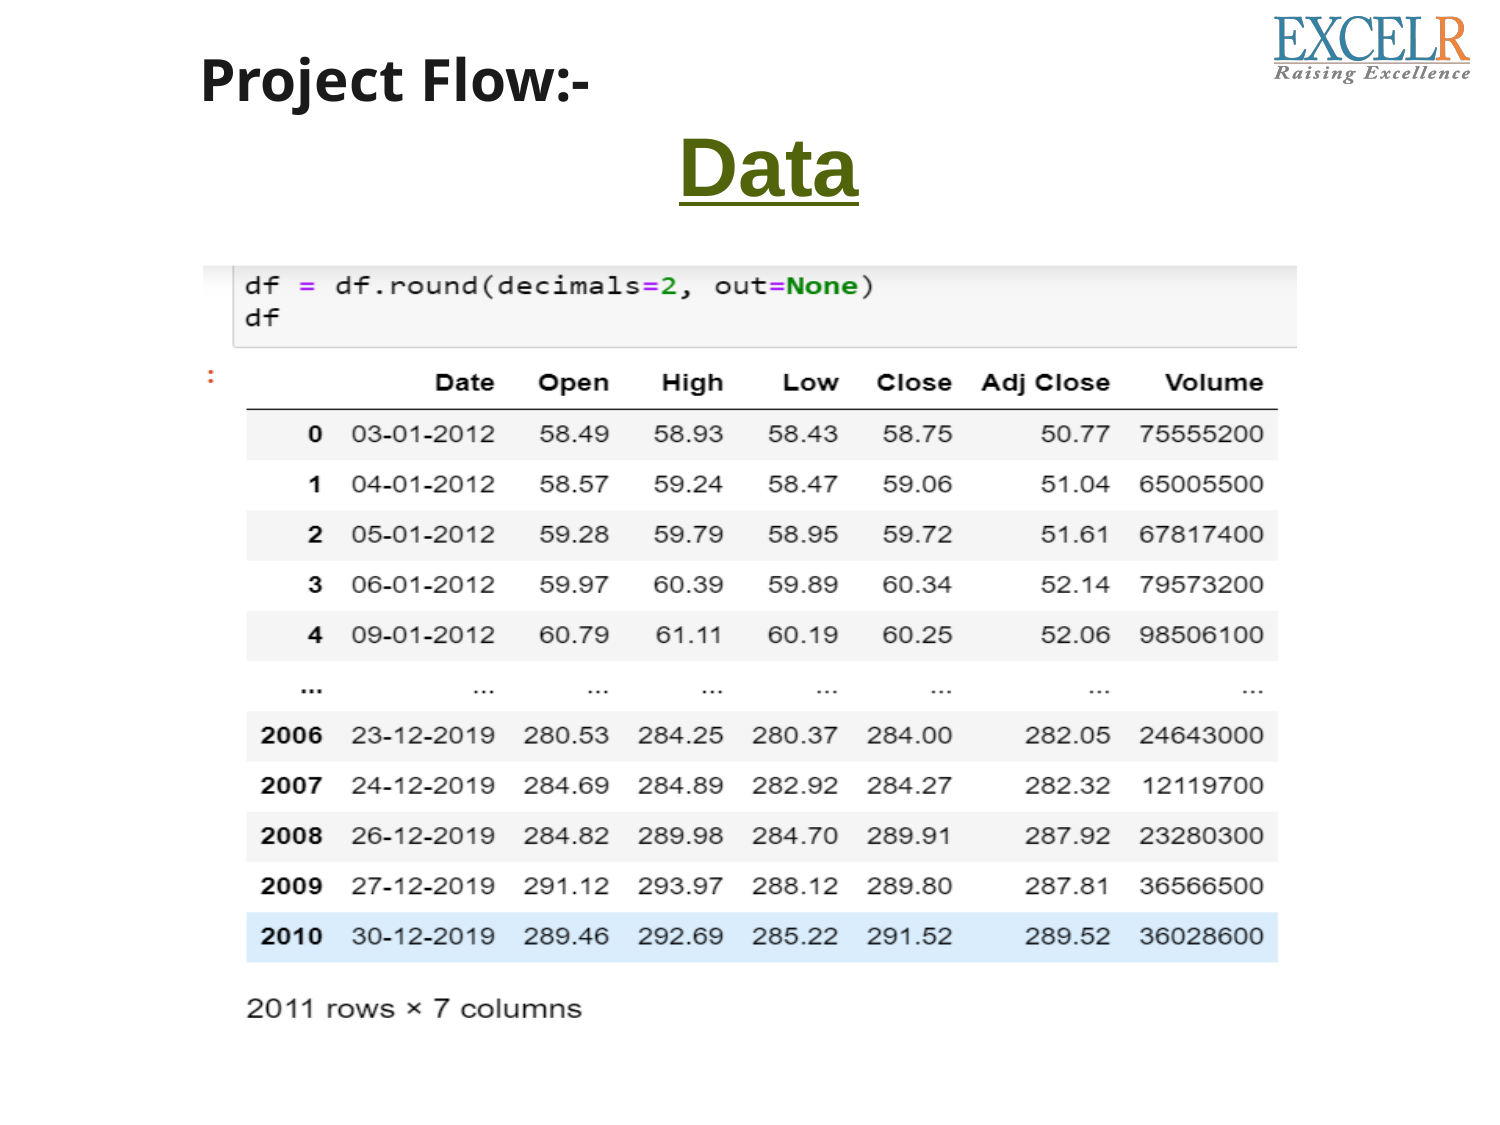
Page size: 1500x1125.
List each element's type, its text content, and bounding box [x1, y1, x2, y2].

picture [1274, 16, 1470, 85]
picture [203, 262, 1297, 1027]
text_box Project Flow:- Data [167, 35, 1175, 221]
